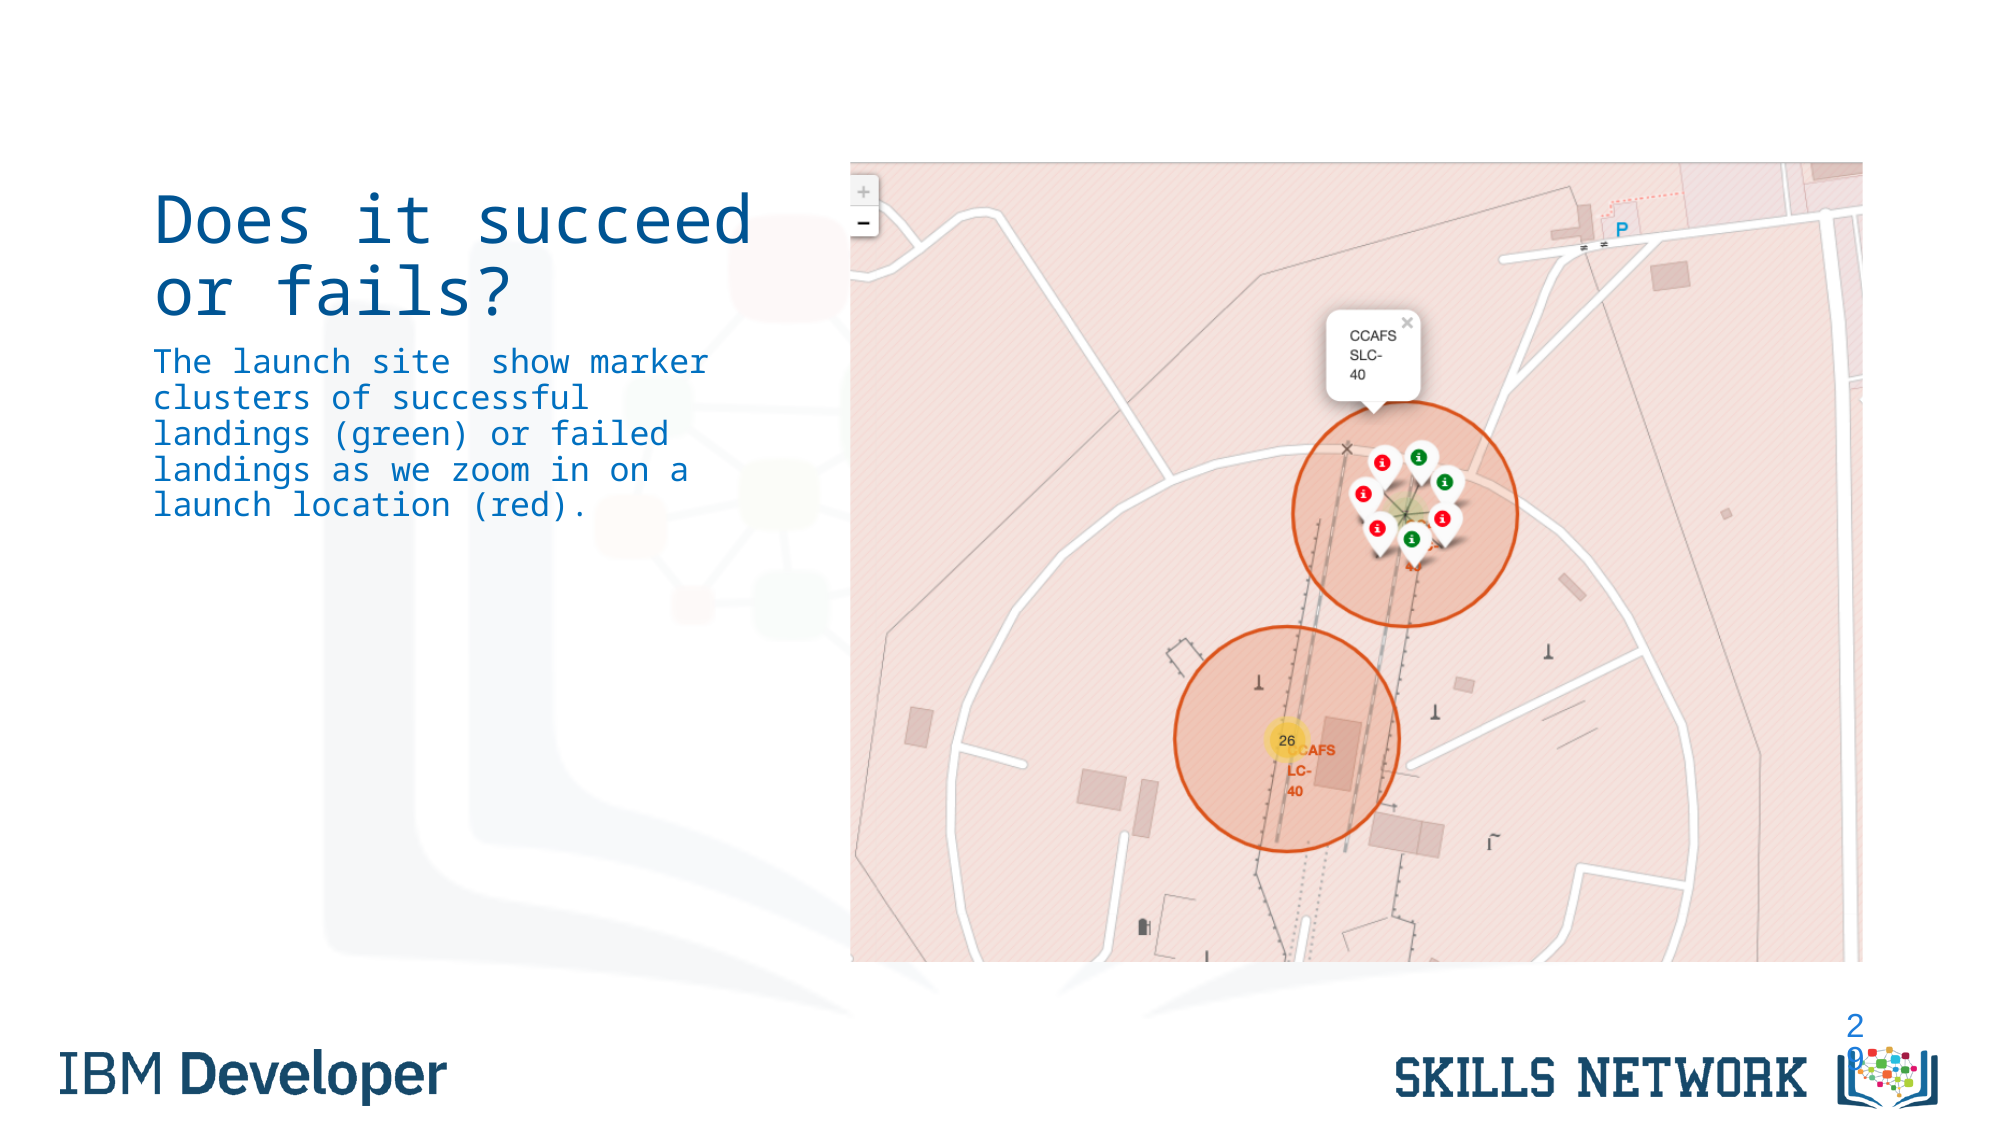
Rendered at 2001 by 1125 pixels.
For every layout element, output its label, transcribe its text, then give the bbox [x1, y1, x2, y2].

picture [850, 161, 1863, 962]
title Does it succeed or fails? [137, 75, 783, 337]
picture [1390, 1045, 1821, 1111]
picture [1869, 1045, 1945, 1111]
picture [55, 1045, 459, 1108]
text_box The launch site show marker clusters of successful landings (green) or failed landings as we zoom in on a launch location (red). [137, 337, 783, 963]
slide_number 29 [1821, 1003, 1869, 1125]
